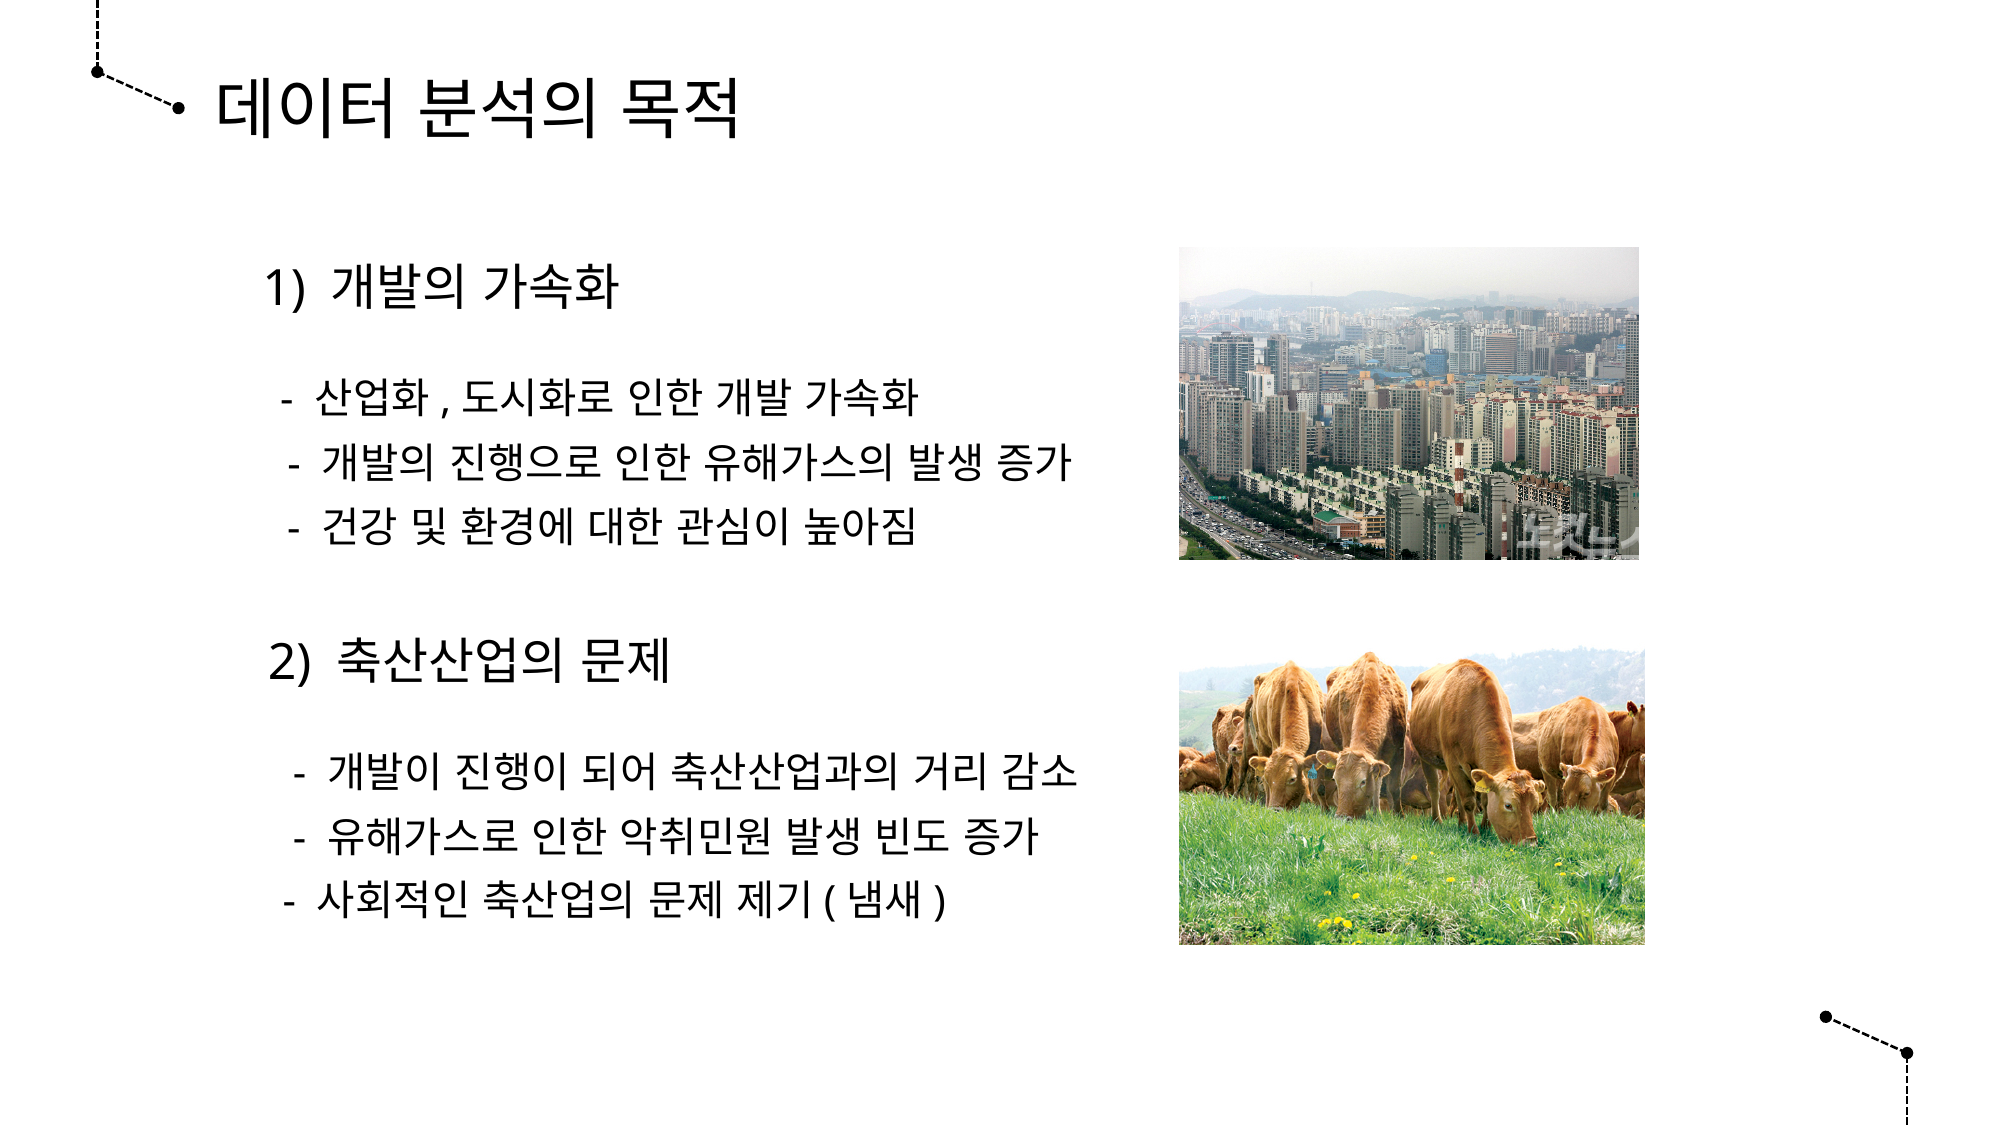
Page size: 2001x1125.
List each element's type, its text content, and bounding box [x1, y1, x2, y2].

text_box - 개발의 진행으로 인한 유해가스의 발생 증가 [272, 429, 1089, 495]
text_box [1825, 1016, 1908, 1125]
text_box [97, 0, 179, 109]
text_box 2) 축산산업의 문제 [253, 621, 688, 697]
text_box 1) 개발의 가속화 [247, 247, 636, 323]
text_box - 사회적인 축산업의 문제 제기(냄새) [267, 866, 961, 932]
text_box - 산업화,도시화로 인한 개발 가속화 [265, 364, 935, 430]
text_box - 건강 및 환경에 대한 관심이 높아짐 [272, 493, 934, 558]
picture [1179, 247, 1639, 560]
picture [1179, 625, 1645, 945]
text_box - 유해가스로 인한 악취민원 발생 빈도 증가 [278, 803, 1056, 868]
text_box 데이터 분석의 목적 [200, 59, 760, 155]
text_box - 개발이 진행이 되어 축산산업과의 거리 감소 [278, 738, 1094, 803]
